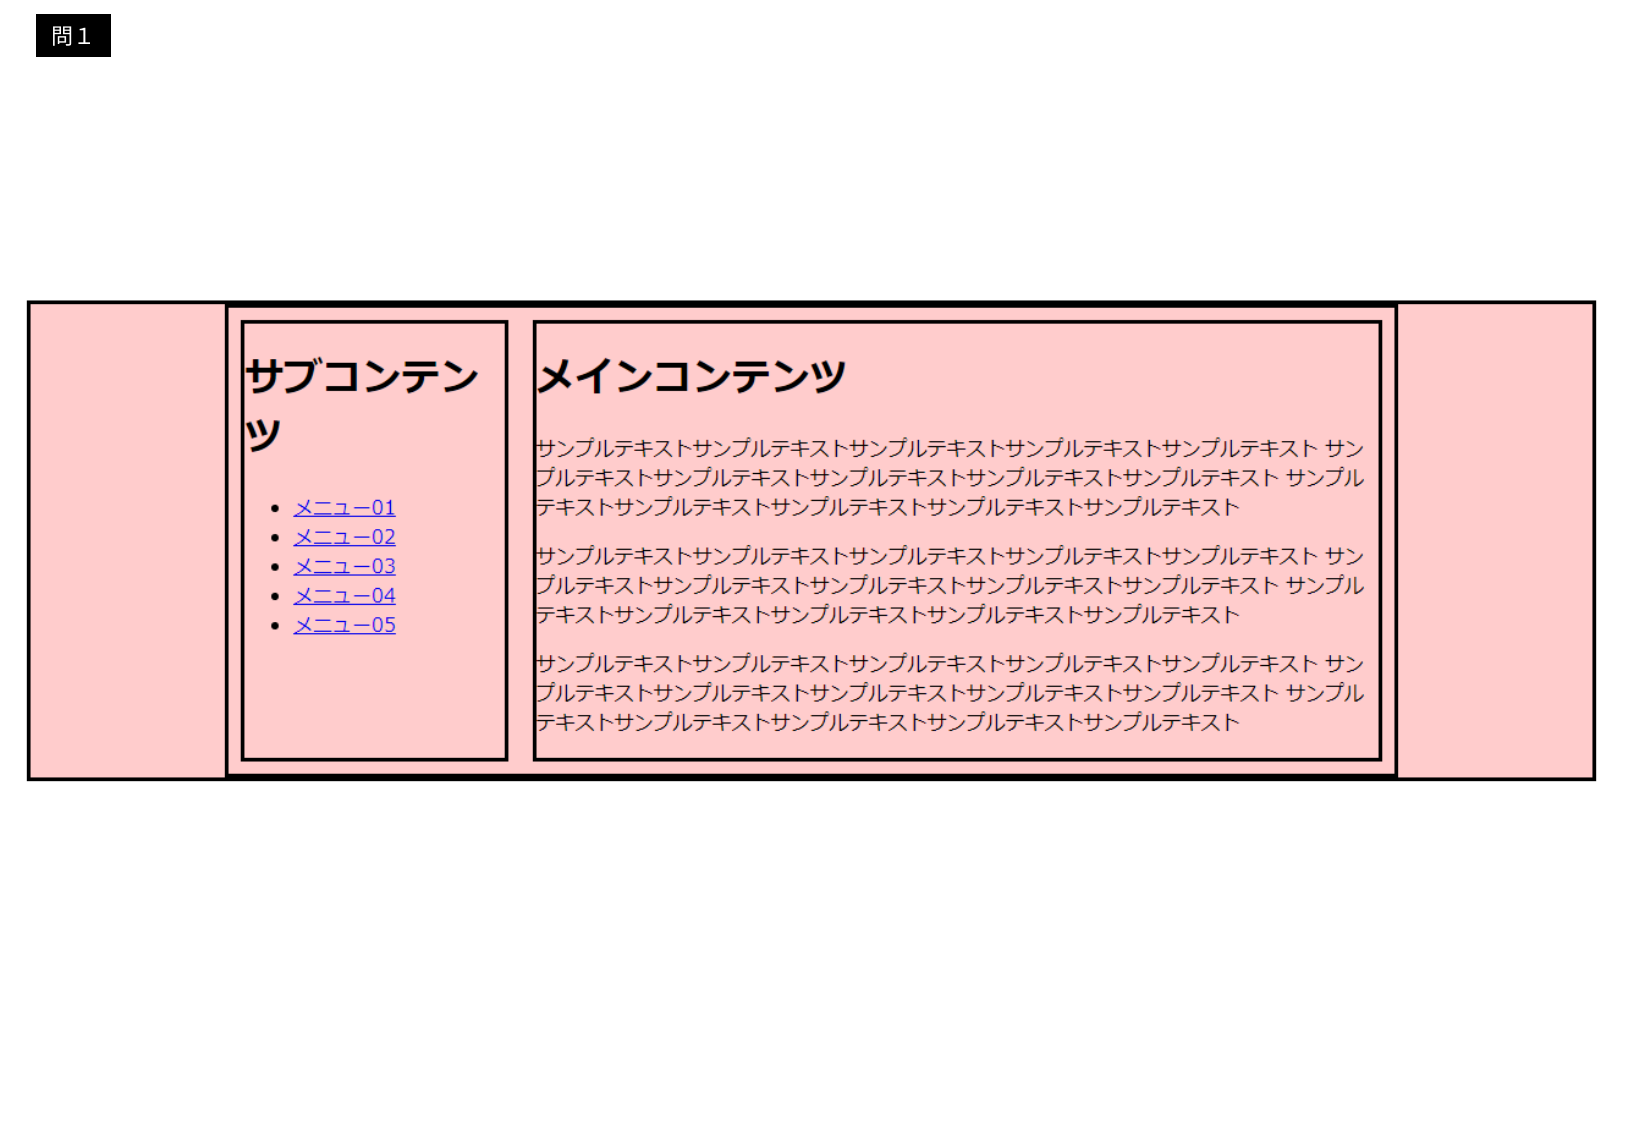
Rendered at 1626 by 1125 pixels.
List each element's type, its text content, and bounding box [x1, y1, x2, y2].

picture [16, 292, 1606, 791]
text_box 問１ [36, 14, 111, 57]
